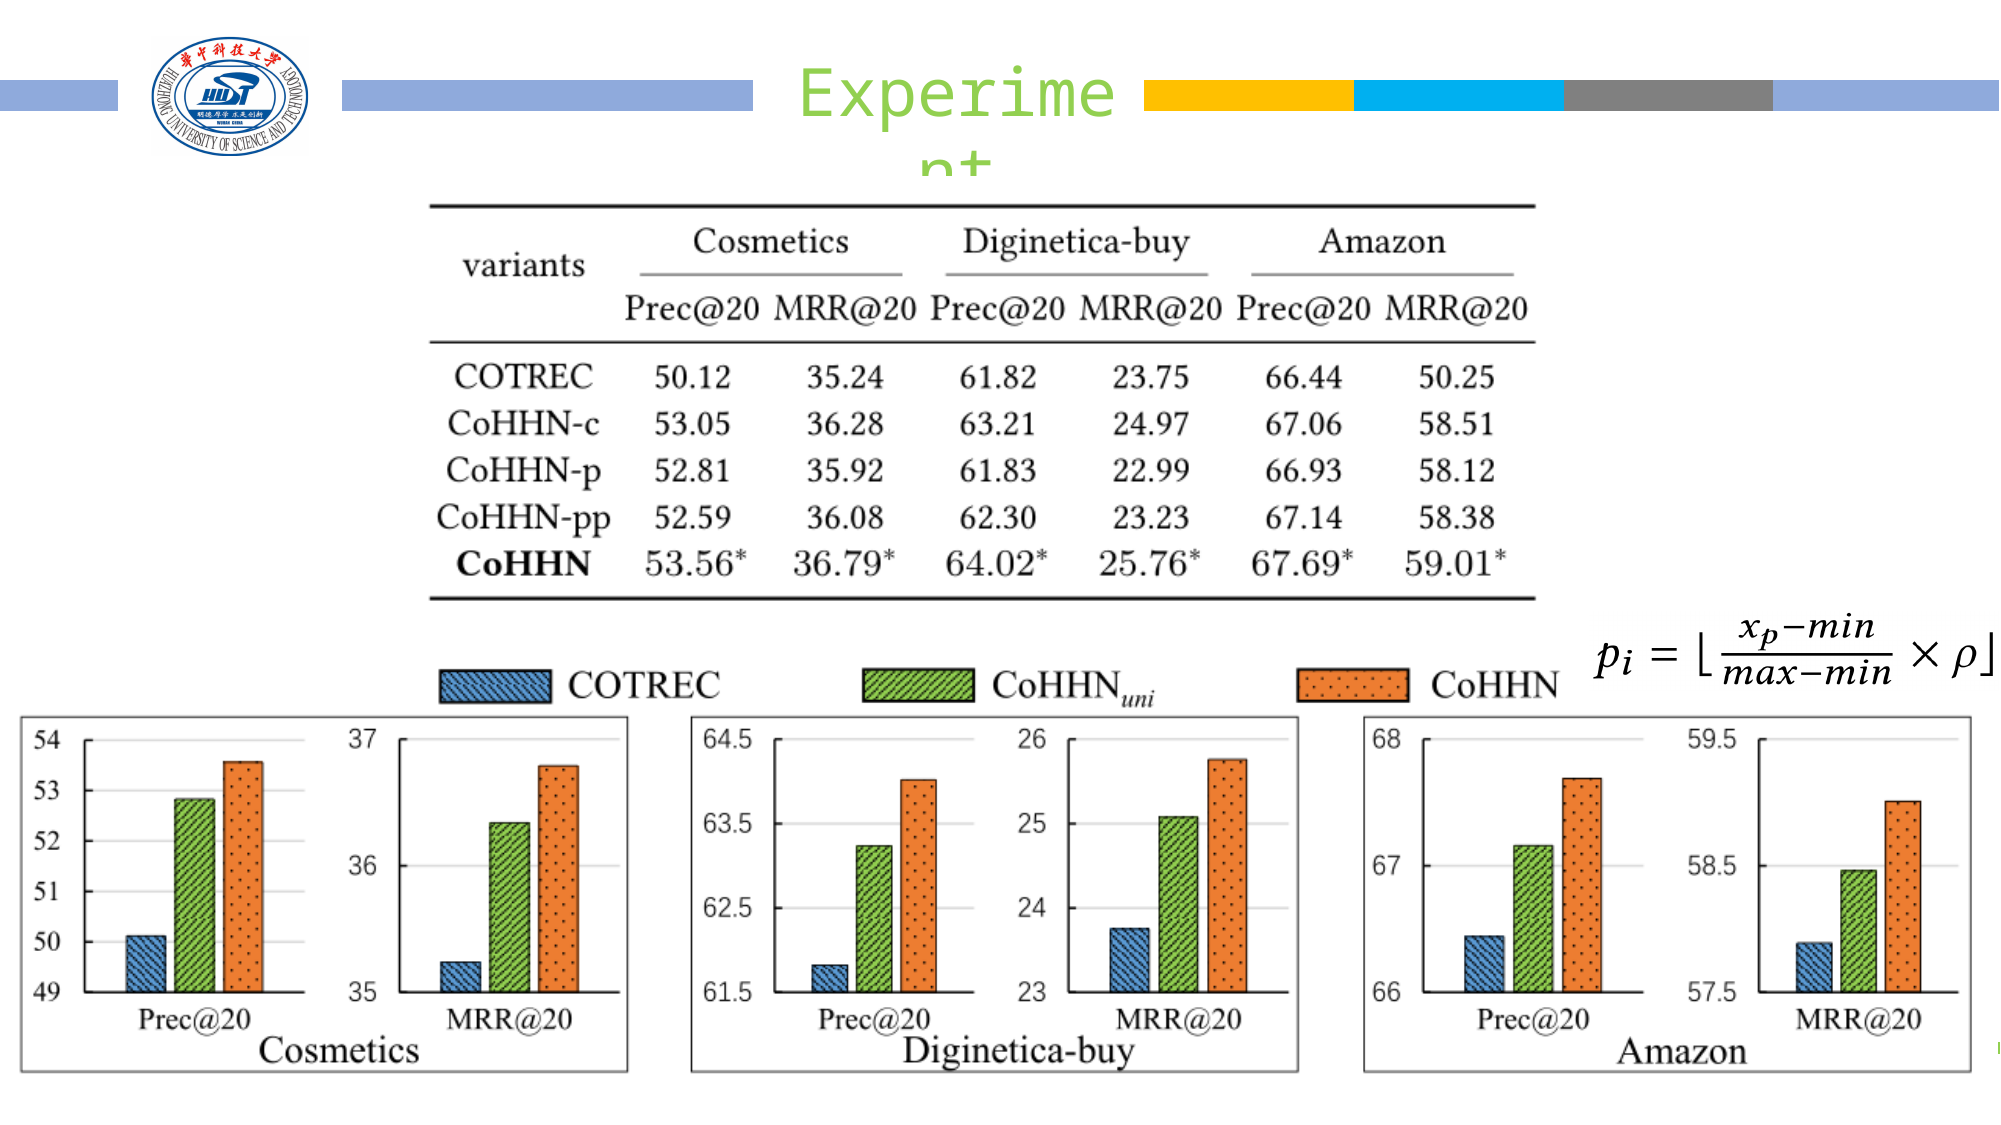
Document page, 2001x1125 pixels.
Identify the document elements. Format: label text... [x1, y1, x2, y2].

picture [0, 176, 1999, 1104]
text_box [0, 80, 118, 111]
text_box [1145, 80, 1354, 111]
text_box Experiment [770, 42, 1145, 176]
text_box [1773, 80, 1999, 111]
text_box [1354, 80, 1564, 111]
picture [151, 36, 309, 156]
text_box [1564, 80, 1773, 111]
text_box [342, 80, 753, 111]
